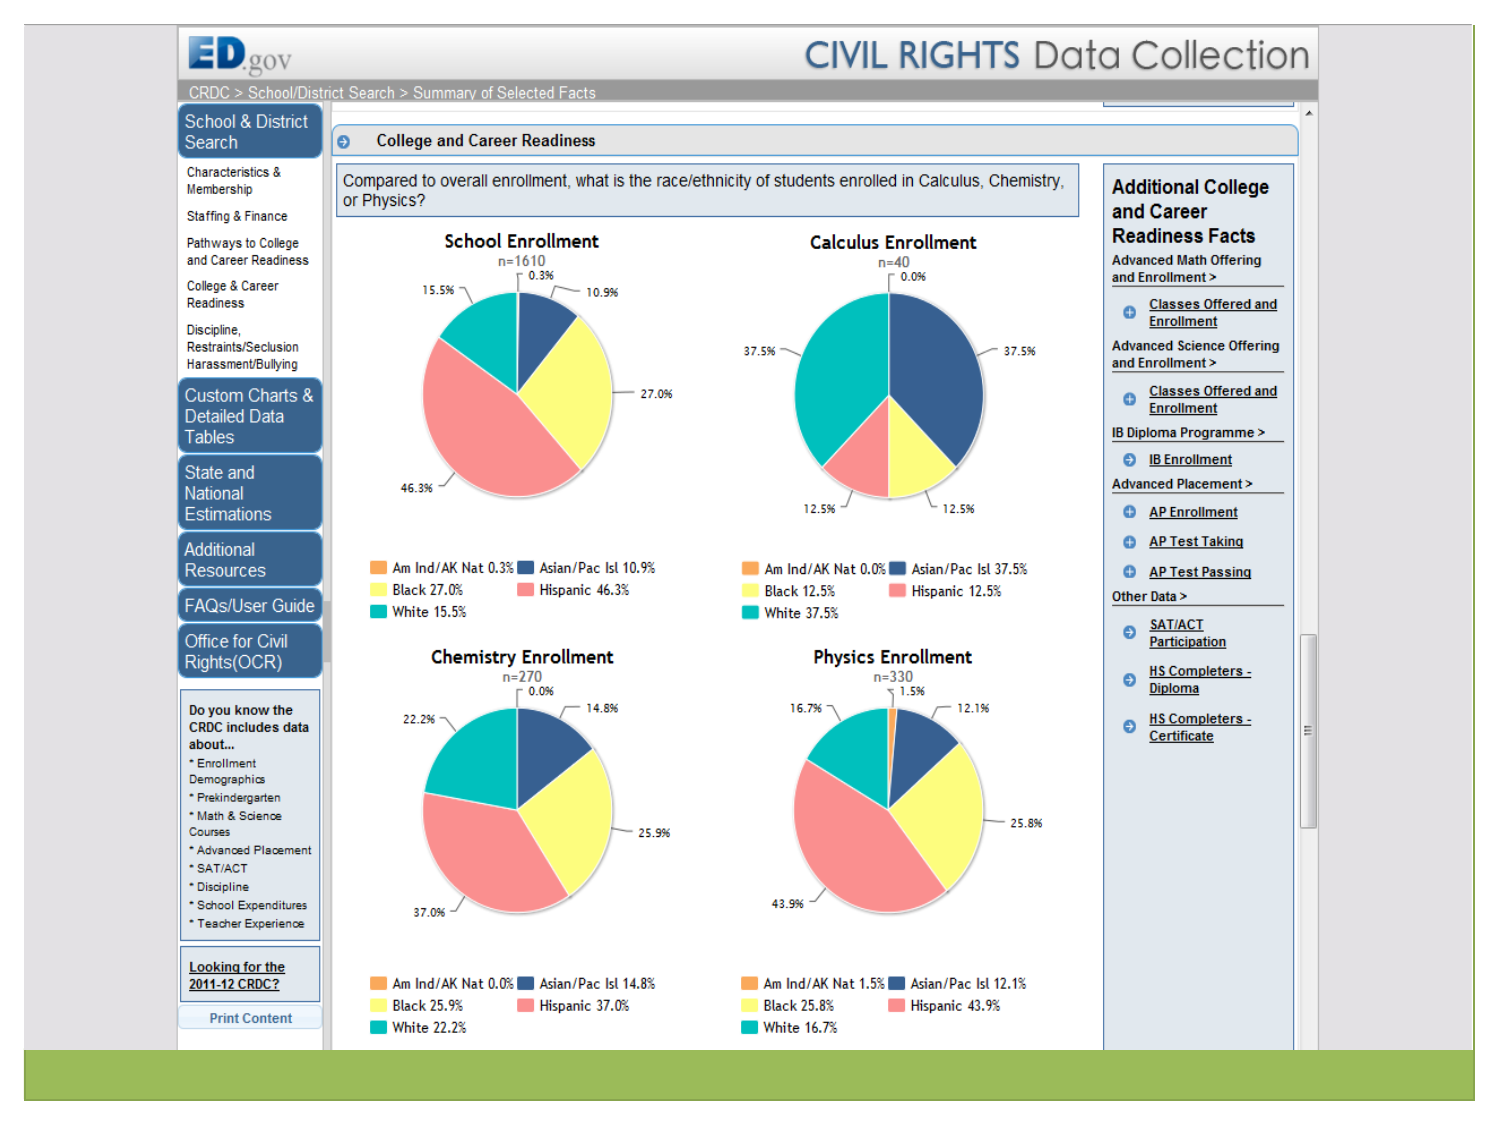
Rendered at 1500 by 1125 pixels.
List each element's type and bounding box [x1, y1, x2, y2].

picture [23, 24, 1473, 1051]
